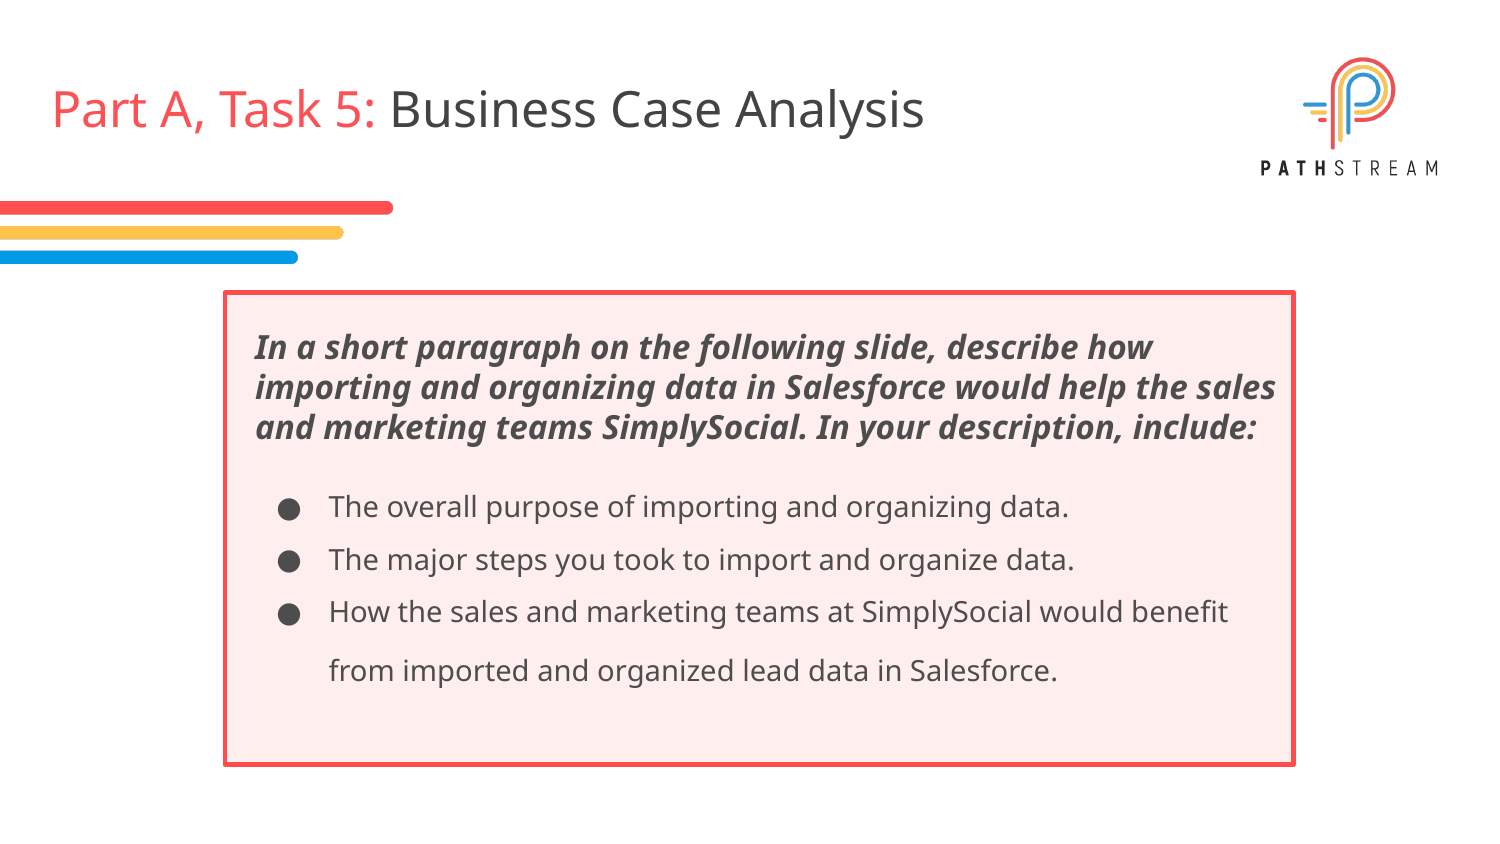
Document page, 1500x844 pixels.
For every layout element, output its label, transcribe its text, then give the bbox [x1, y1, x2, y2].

title Part A, Task 5: Business Case Analysis [36, 62, 1067, 170]
text_box In a short paragraph on the following slide, describe how importing and organizing data in Salesforce would help the sales and marketing teams SimplySocial. In your description, include: [224, 292, 1294, 765]
picture [0, 201, 393, 264]
text_box The overall purpose of importing and organizing data. The major steps you took to import and organize data. How the sales and marketing teams at SimplySocial would benefit from imported and organized lead data in Salesforce. [238, 456, 1267, 733]
picture [1135, 0, 1500, 242]
